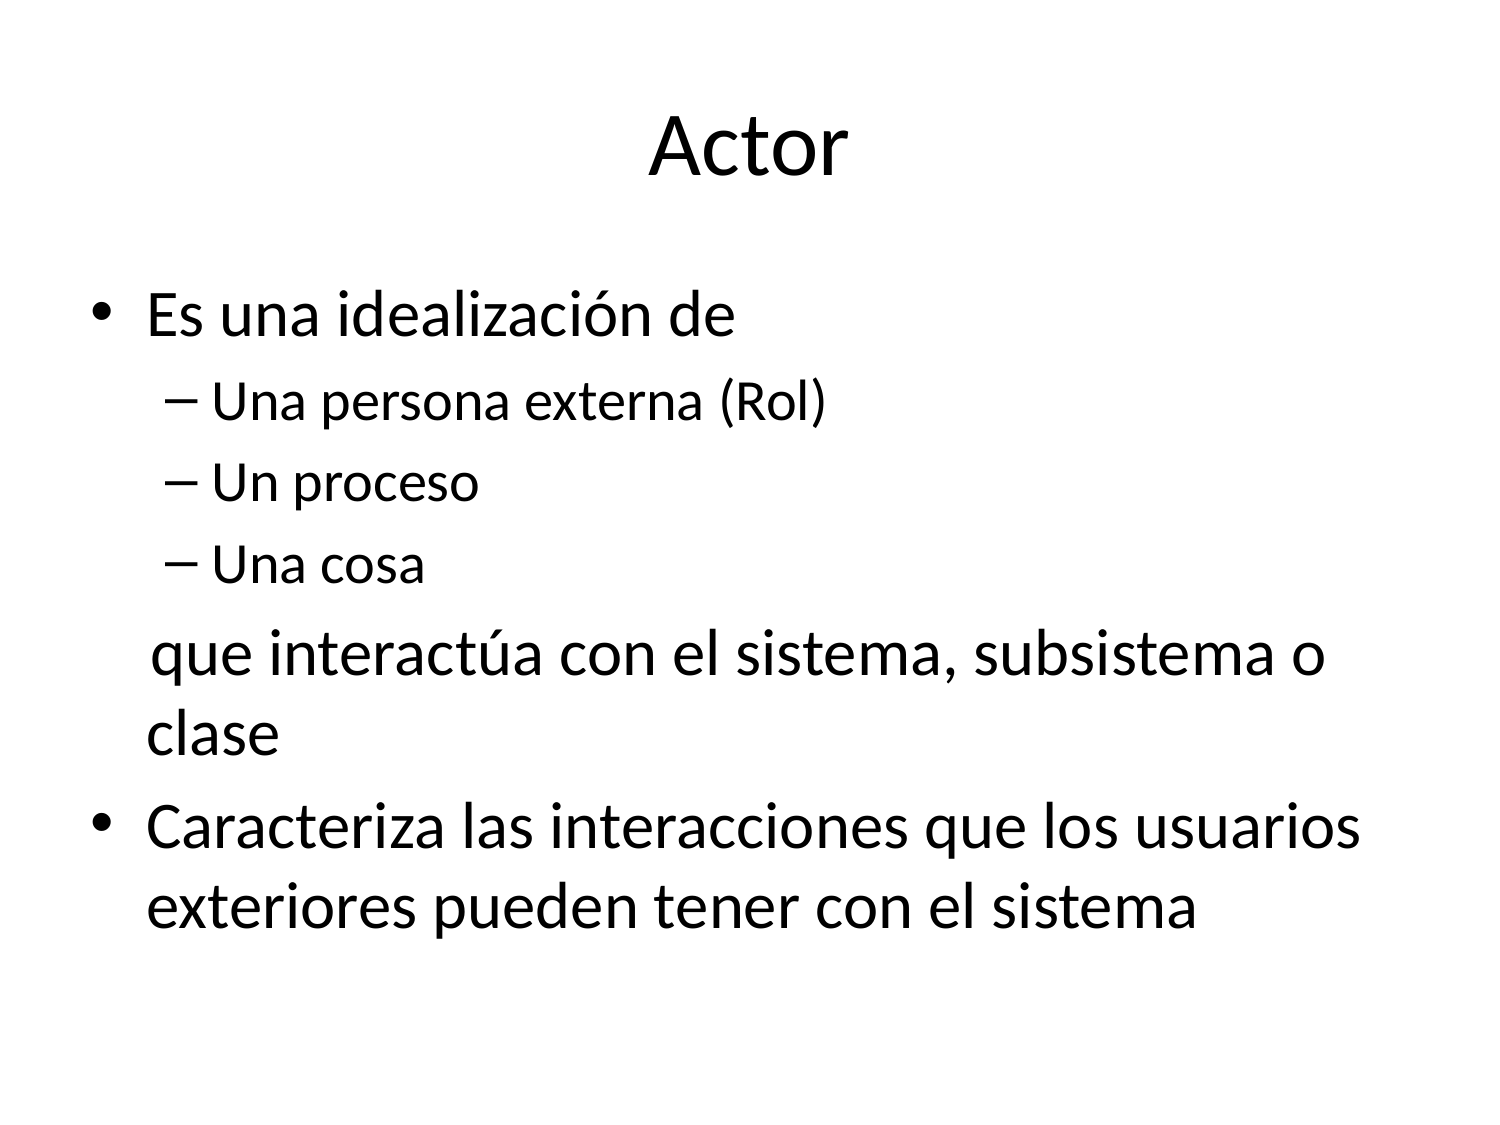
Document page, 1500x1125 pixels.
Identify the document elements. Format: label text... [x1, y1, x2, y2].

title Actor [75, 45, 1425, 233]
list Es una idealización de Una persona externa (Rol) Un proceso Una cosa que interactúa con el sistema, subsistema o clase Caracteriza las interacciones que los usuarios exteriores pueden tener con el sistema [75, 262, 1425, 1005]
